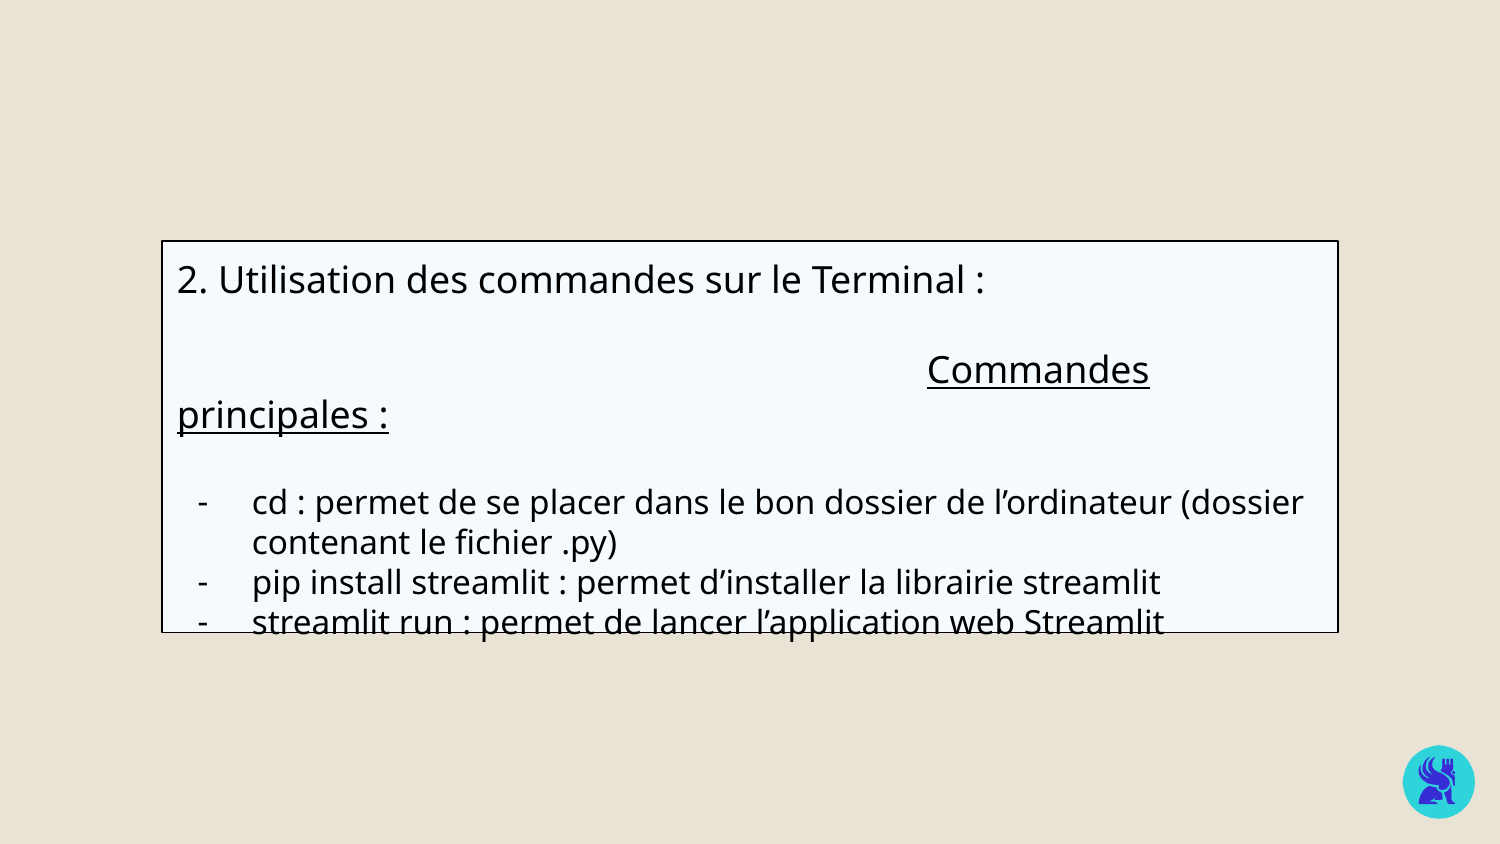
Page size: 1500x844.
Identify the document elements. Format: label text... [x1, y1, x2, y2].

subtitle 2. Utilisation des commandes sur le Terminal : Commandes principales : cd : permet de se placer dans le bon dossier de l’ordinateur (dossier contenant le fichier .py) pip install streamlit : permet d’installer la librairie streamlit streamlit run : permet de lancer l’application web Streamlit [161, 240, 1339, 633]
picture [1402, 745, 1475, 819]
